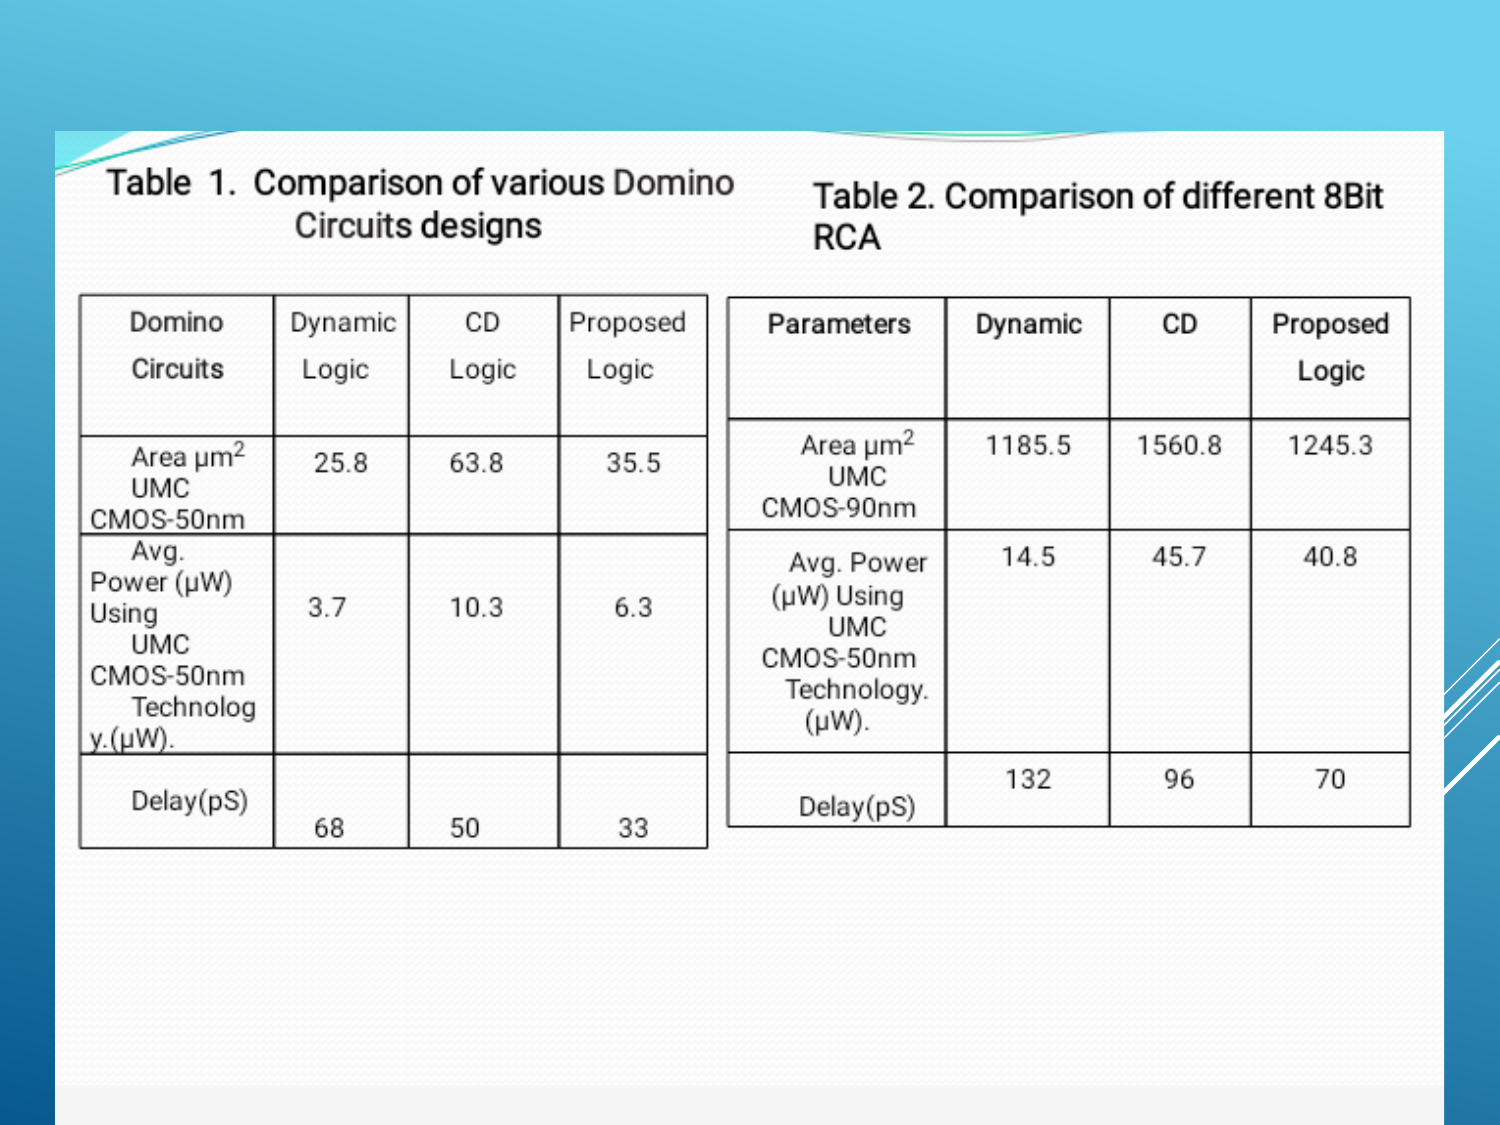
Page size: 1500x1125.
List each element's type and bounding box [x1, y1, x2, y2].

picture [53, 130, 1445, 1125]
